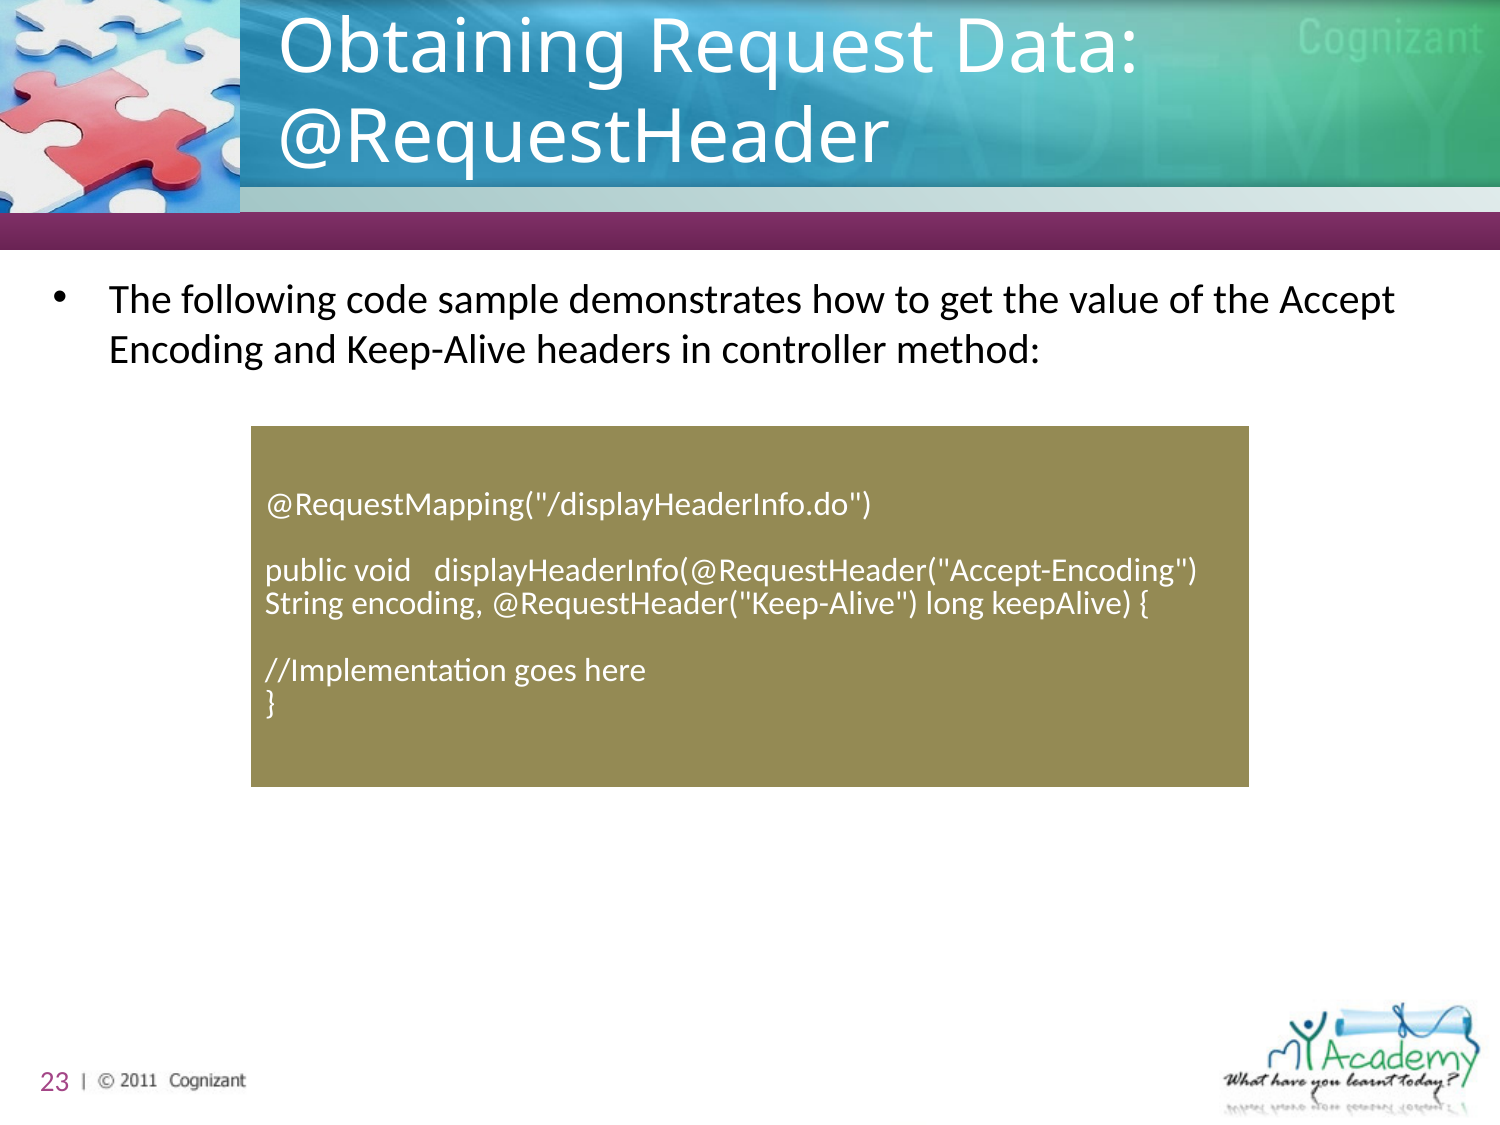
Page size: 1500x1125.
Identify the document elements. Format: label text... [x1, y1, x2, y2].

title Obtaining Request Data: @RequestHeader [262, 0, 1500, 175]
table_header @RequestMapping("/displayHeaderInfo.do") public void displayHeaderInfo(@RequestHeader("Accept-Encoding") String encoding, @RequestHeader("Keep-Alive") long keepAlive) { //Implementation goes here } [251, 426, 1249, 787]
list The following code sample demonstrates how to get the value of the Accept Encoding and Keep-Alive headers in controller method: [37, 263, 1463, 1076]
slide_number 23 [24, 1054, 100, 1100]
picture [0, 0, 1500, 213]
picture [0, 250, 1500, 1125]
